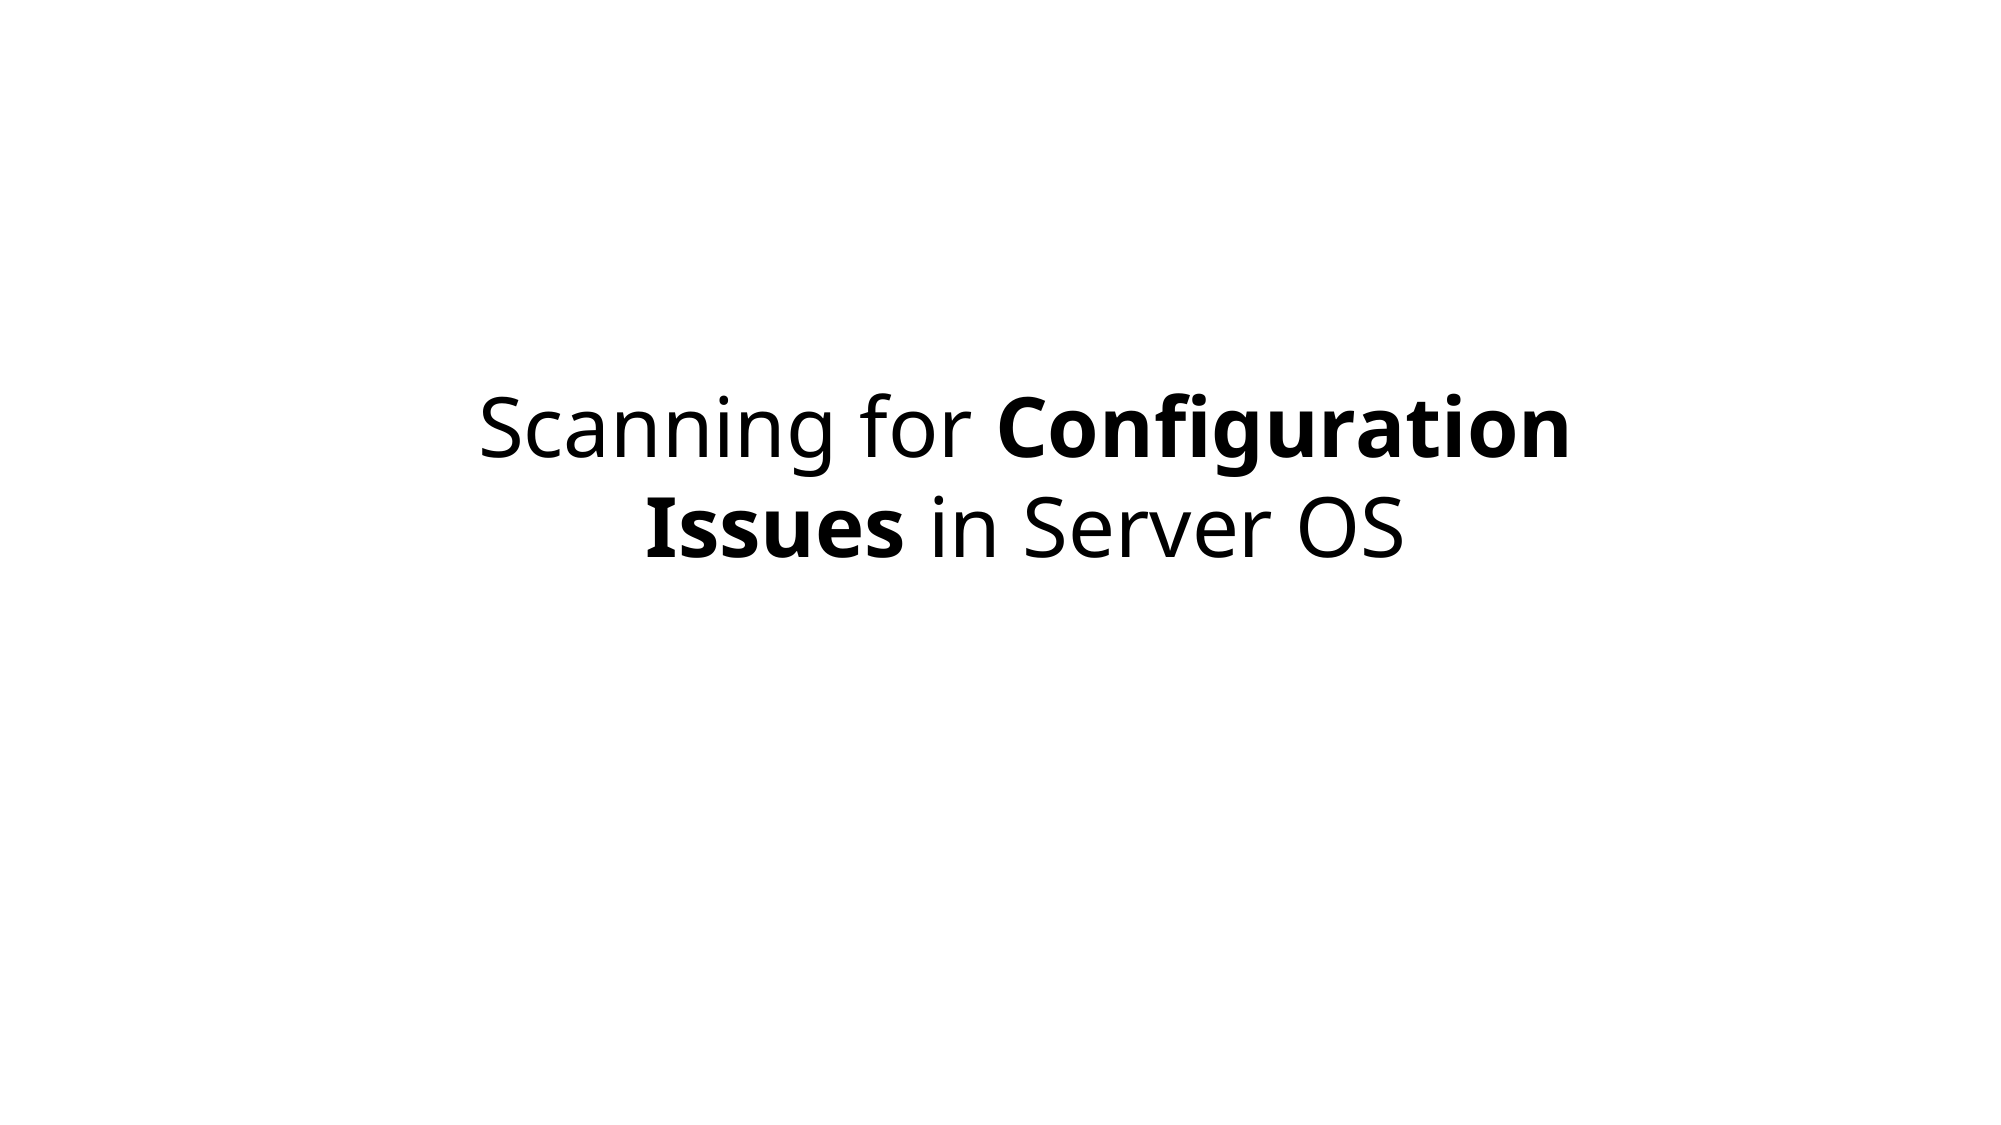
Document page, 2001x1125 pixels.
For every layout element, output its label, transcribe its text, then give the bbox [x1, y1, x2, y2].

subtitle Scanning for Configuration Issues in Server OS [401, 366, 1651, 842]
